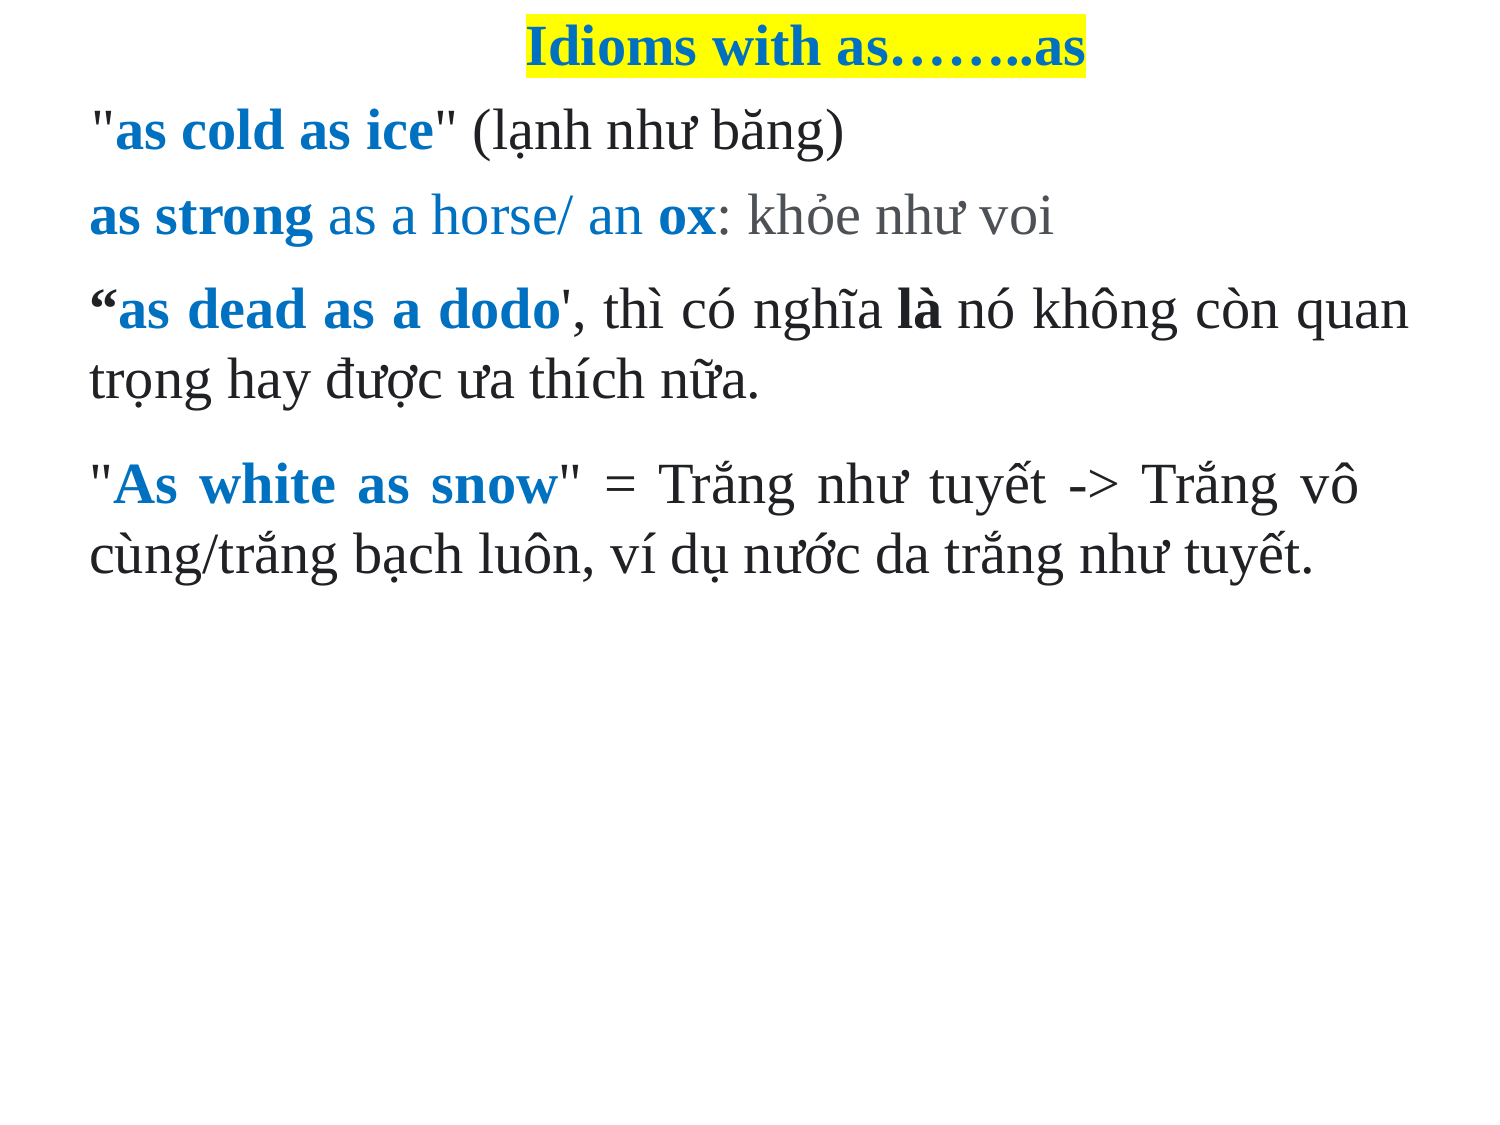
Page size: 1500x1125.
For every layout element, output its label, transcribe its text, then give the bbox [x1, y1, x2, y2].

text_box "As white as snow" = Trắng như tuyết -> Trắng vô cùng/trắng bạch luôn, ví dụ nước da trắng như tuyết. [74, 437, 1375, 593]
text_box as strong as a horse/ an ox: khỏe như voi [74, 169, 1400, 255]
text_box Idioms with as……..as [237, 0, 1375, 85]
text_box "as cold as ice" (lạnh như băng) [62, 83, 1413, 169]
text_box “as dead as a dodo', thì có nghĩa là nó không còn quan trọng hay được ưa thích nữa. [74, 262, 1425, 418]
